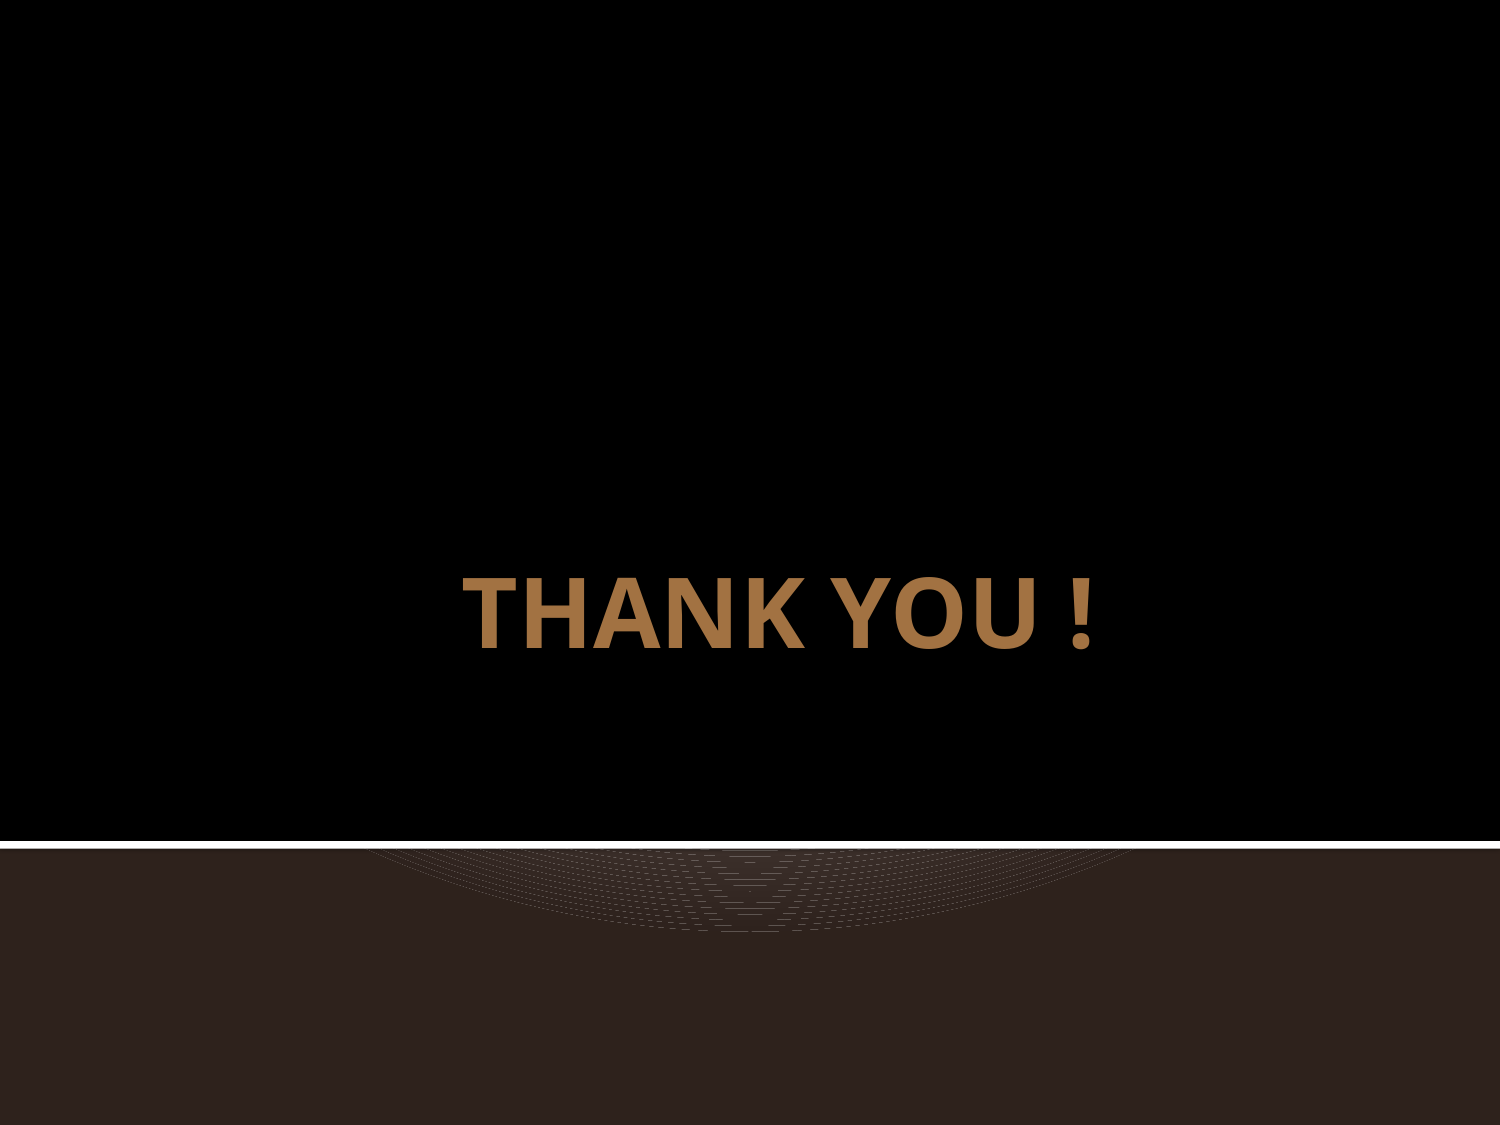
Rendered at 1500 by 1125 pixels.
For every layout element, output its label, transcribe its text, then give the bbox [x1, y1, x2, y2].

title THANK YOU ! [112, 550, 1438, 825]
